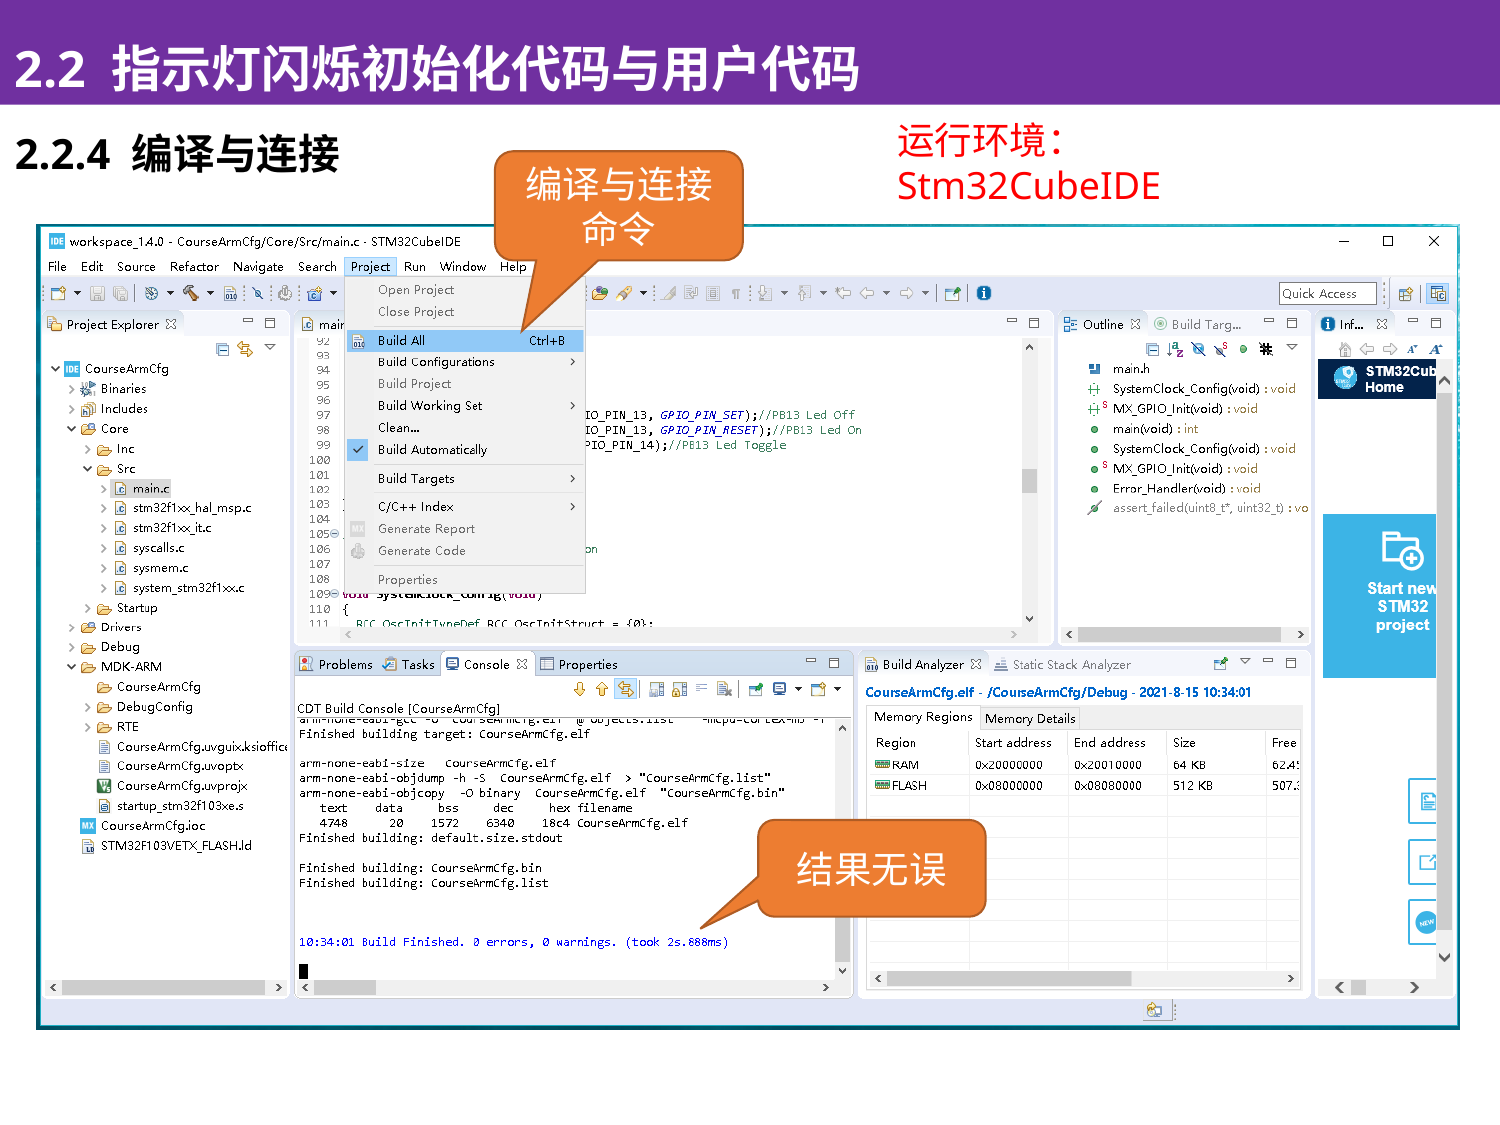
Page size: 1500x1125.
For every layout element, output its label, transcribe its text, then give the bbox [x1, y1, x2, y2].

text_box 2.2.4 编译与连接 [0, 95, 356, 186]
text_box 编译与连接命令 [493, 150, 744, 224]
text_box 2.2 指示灯闪烁初始化代码与用户代码 [0, 0, 1500, 105]
text_box 运行环境： Stm32CubeIDE [882, 109, 1283, 215]
picture [36, 224, 1460, 1030]
